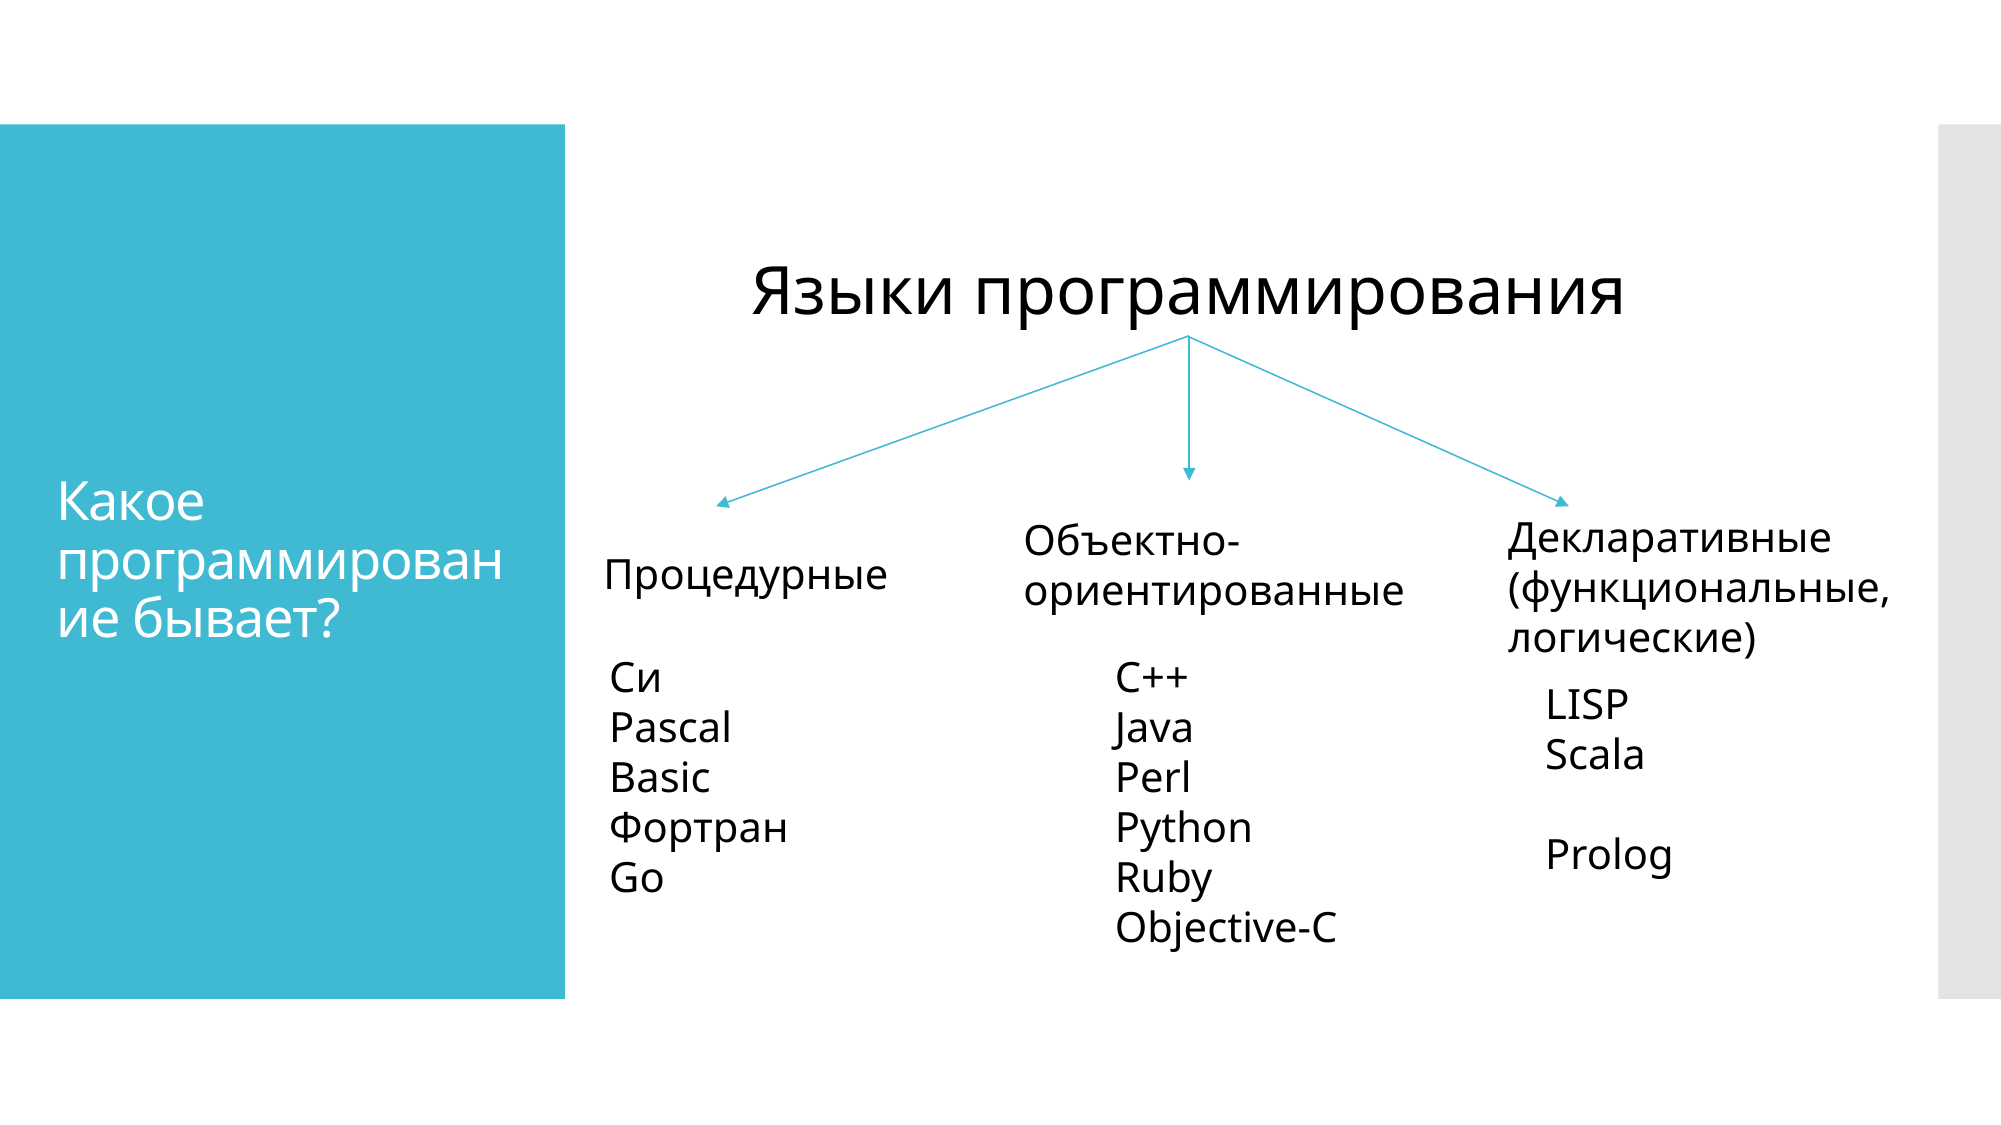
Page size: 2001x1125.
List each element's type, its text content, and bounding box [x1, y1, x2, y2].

text_box Объектно- ориентированные [1008, 507, 1420, 621]
text_box С++ Java Perl Python Ruby Objective-C [1100, 643, 1353, 959]
text_box Языки программирования [736, 241, 1643, 336]
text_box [1189, 336, 1570, 507]
title Какое программирование бывает? [41, 184, 525, 940]
text_box Декларативные (функциональные, логические) [1493, 503, 1917, 669]
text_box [715, 336, 1189, 507]
text_box Процедурные [588, 540, 904, 605]
text_box LISP Scala Prolog [1530, 670, 1689, 886]
text_box Си Pascal Basic Фортран Go [594, 643, 804, 909]
